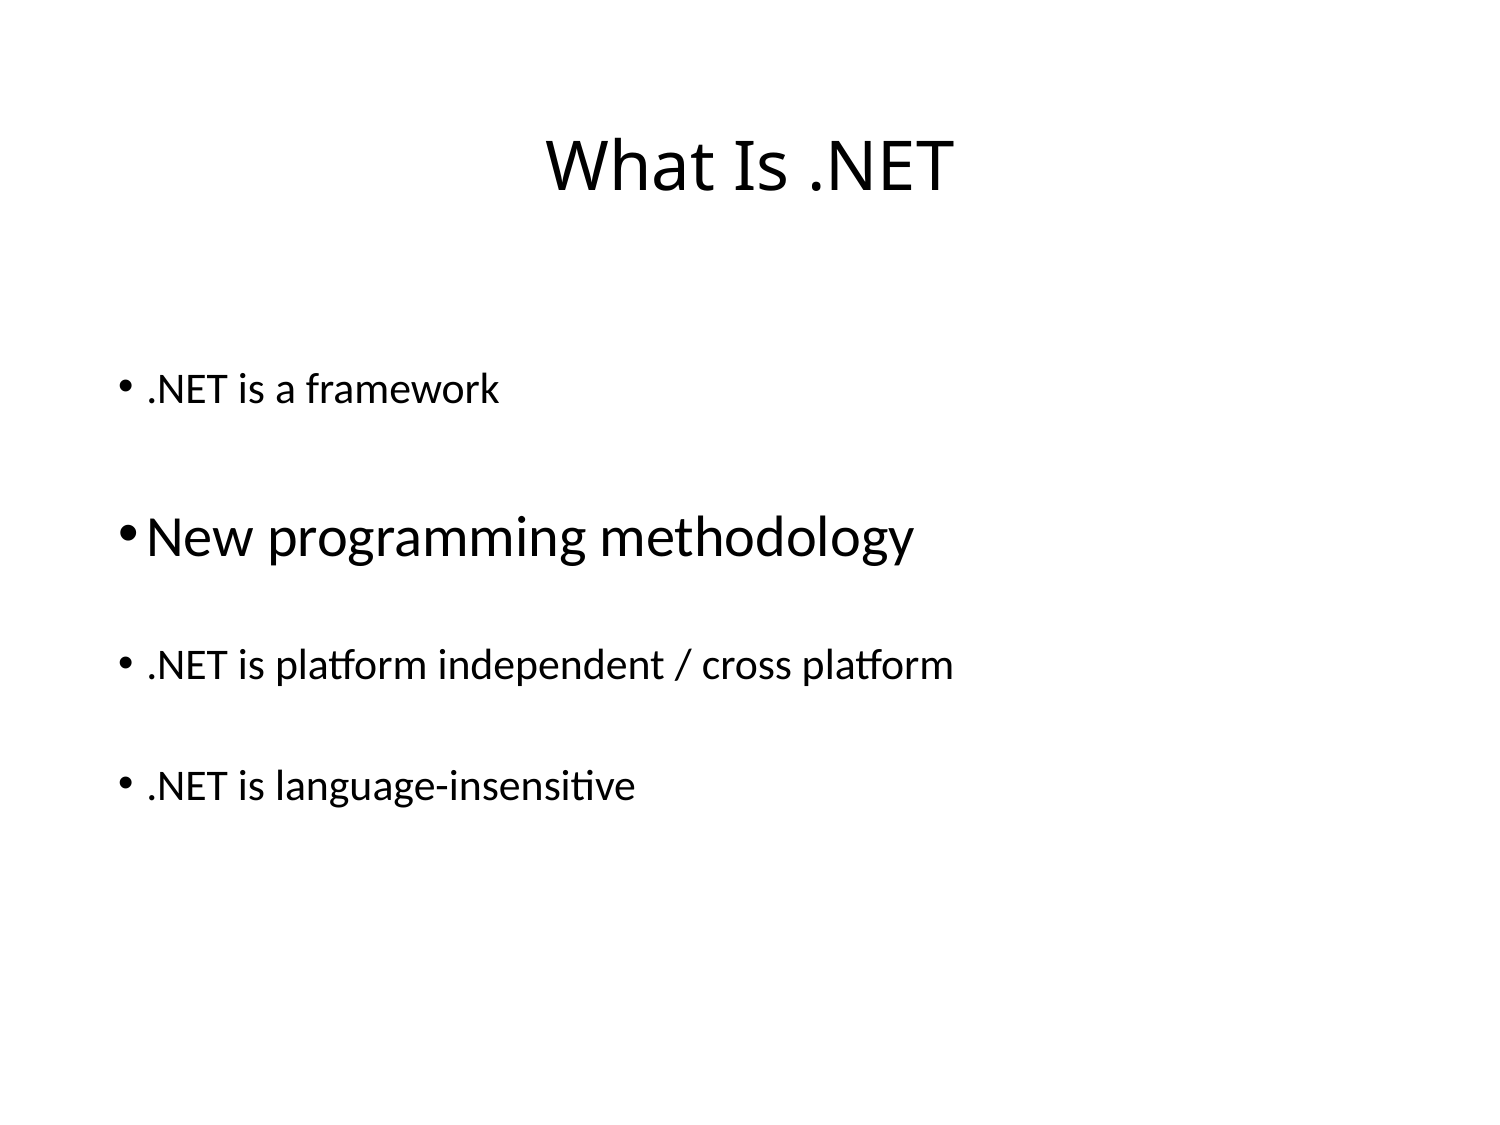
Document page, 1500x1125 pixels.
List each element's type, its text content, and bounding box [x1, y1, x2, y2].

title What Is .NET [103, 59, 1397, 278]
list .NET is a framework New programming methodology .NET is platform independent / cross platform .NET is language-insensitive [103, 299, 1397, 1014]
